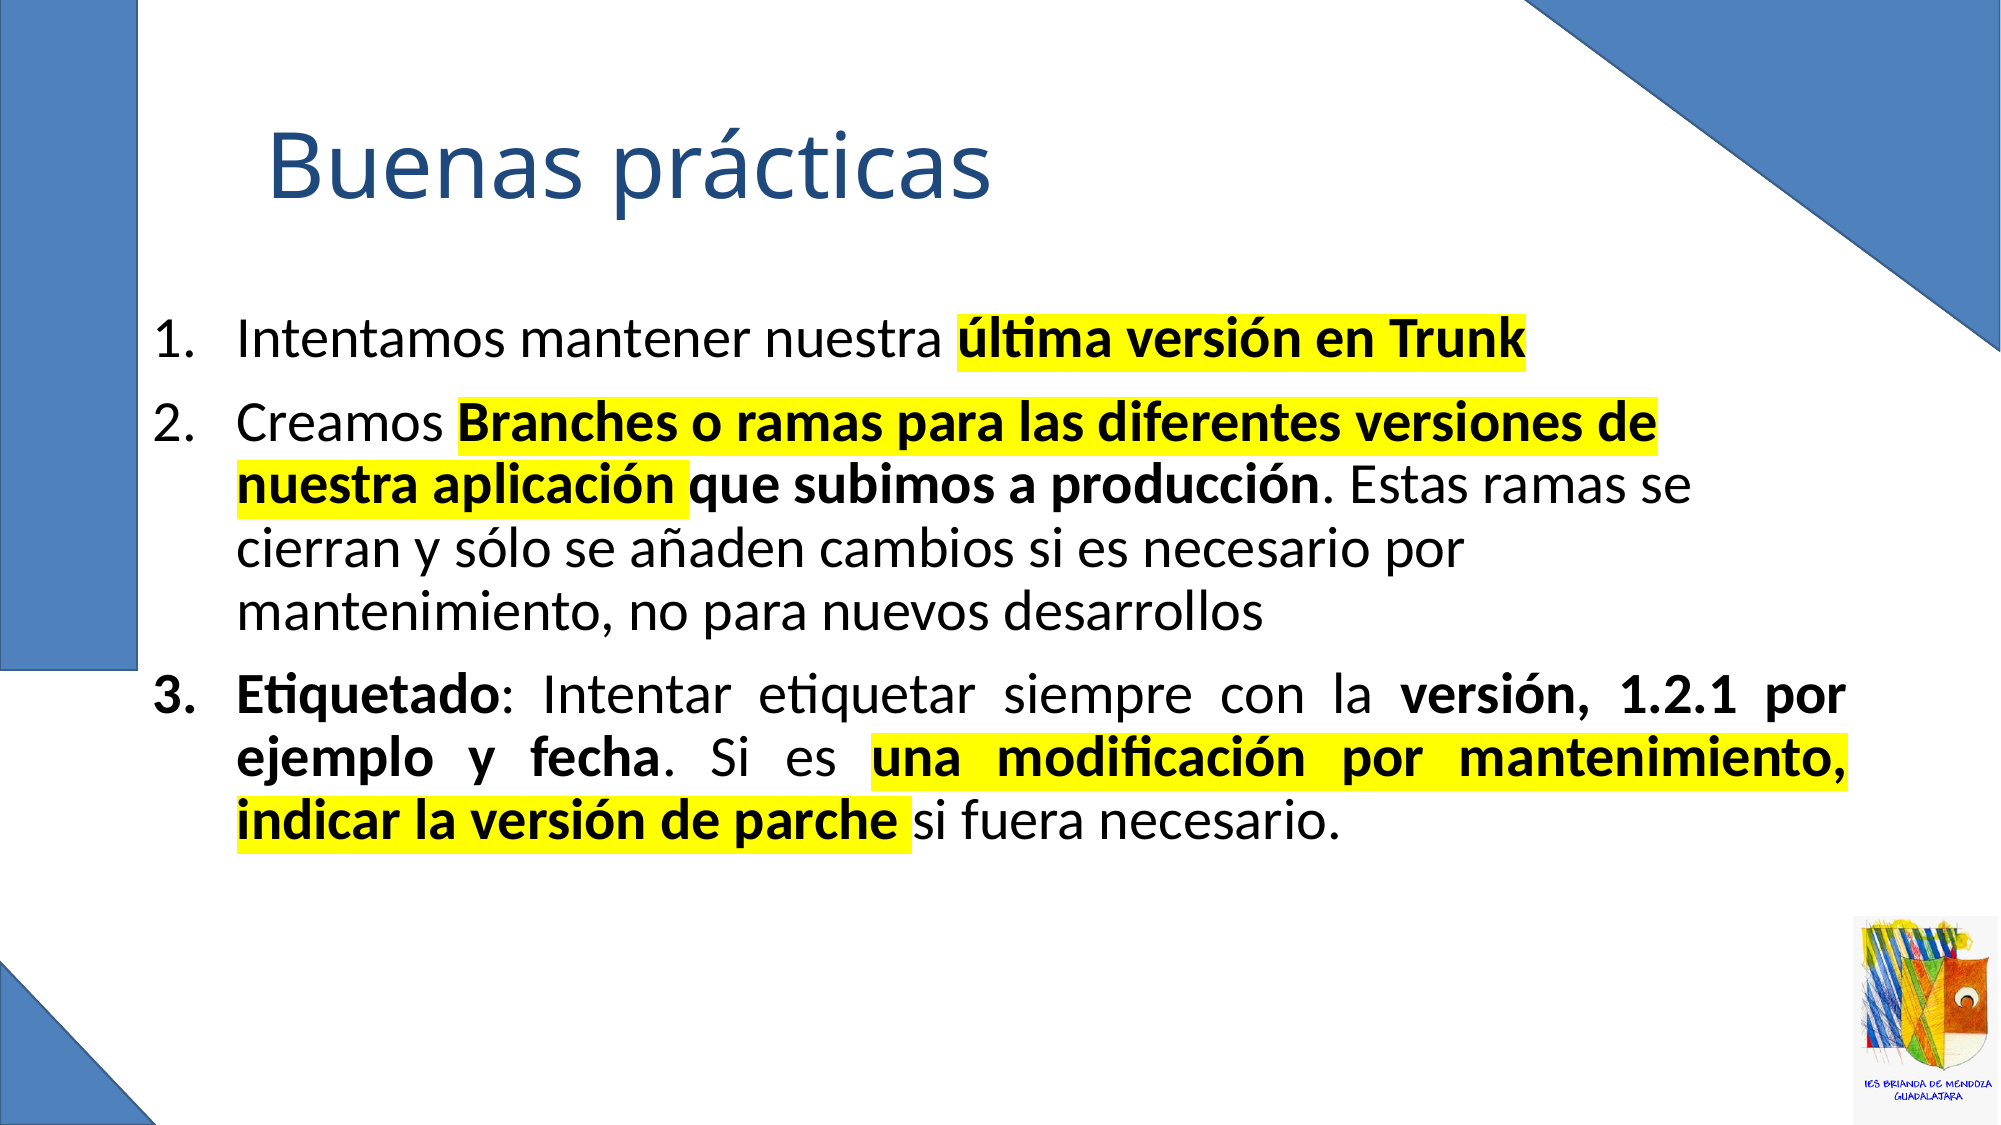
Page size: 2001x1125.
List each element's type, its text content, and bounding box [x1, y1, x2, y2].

picture [1853, 916, 1998, 1125]
list Intentamos mantener nuestra última versión en Trunk Creamos Branches o ramas para las diferentes versiones de nuestra aplicación que subimos a producción. Estas ramas se cierran y sólo se añaden cambios si es necesario por mantenimiento, no para nuevos desarrollos Etiquetado: Intentar etiquetar siempre con la versión, 1.2.1 por ejemplo y fecha. Si es una modificación por mantenimiento, indicar la versión de parche si fuera necesario. [137, 299, 1863, 1014]
title Buenas prácticas [250, 59, 1599, 278]
